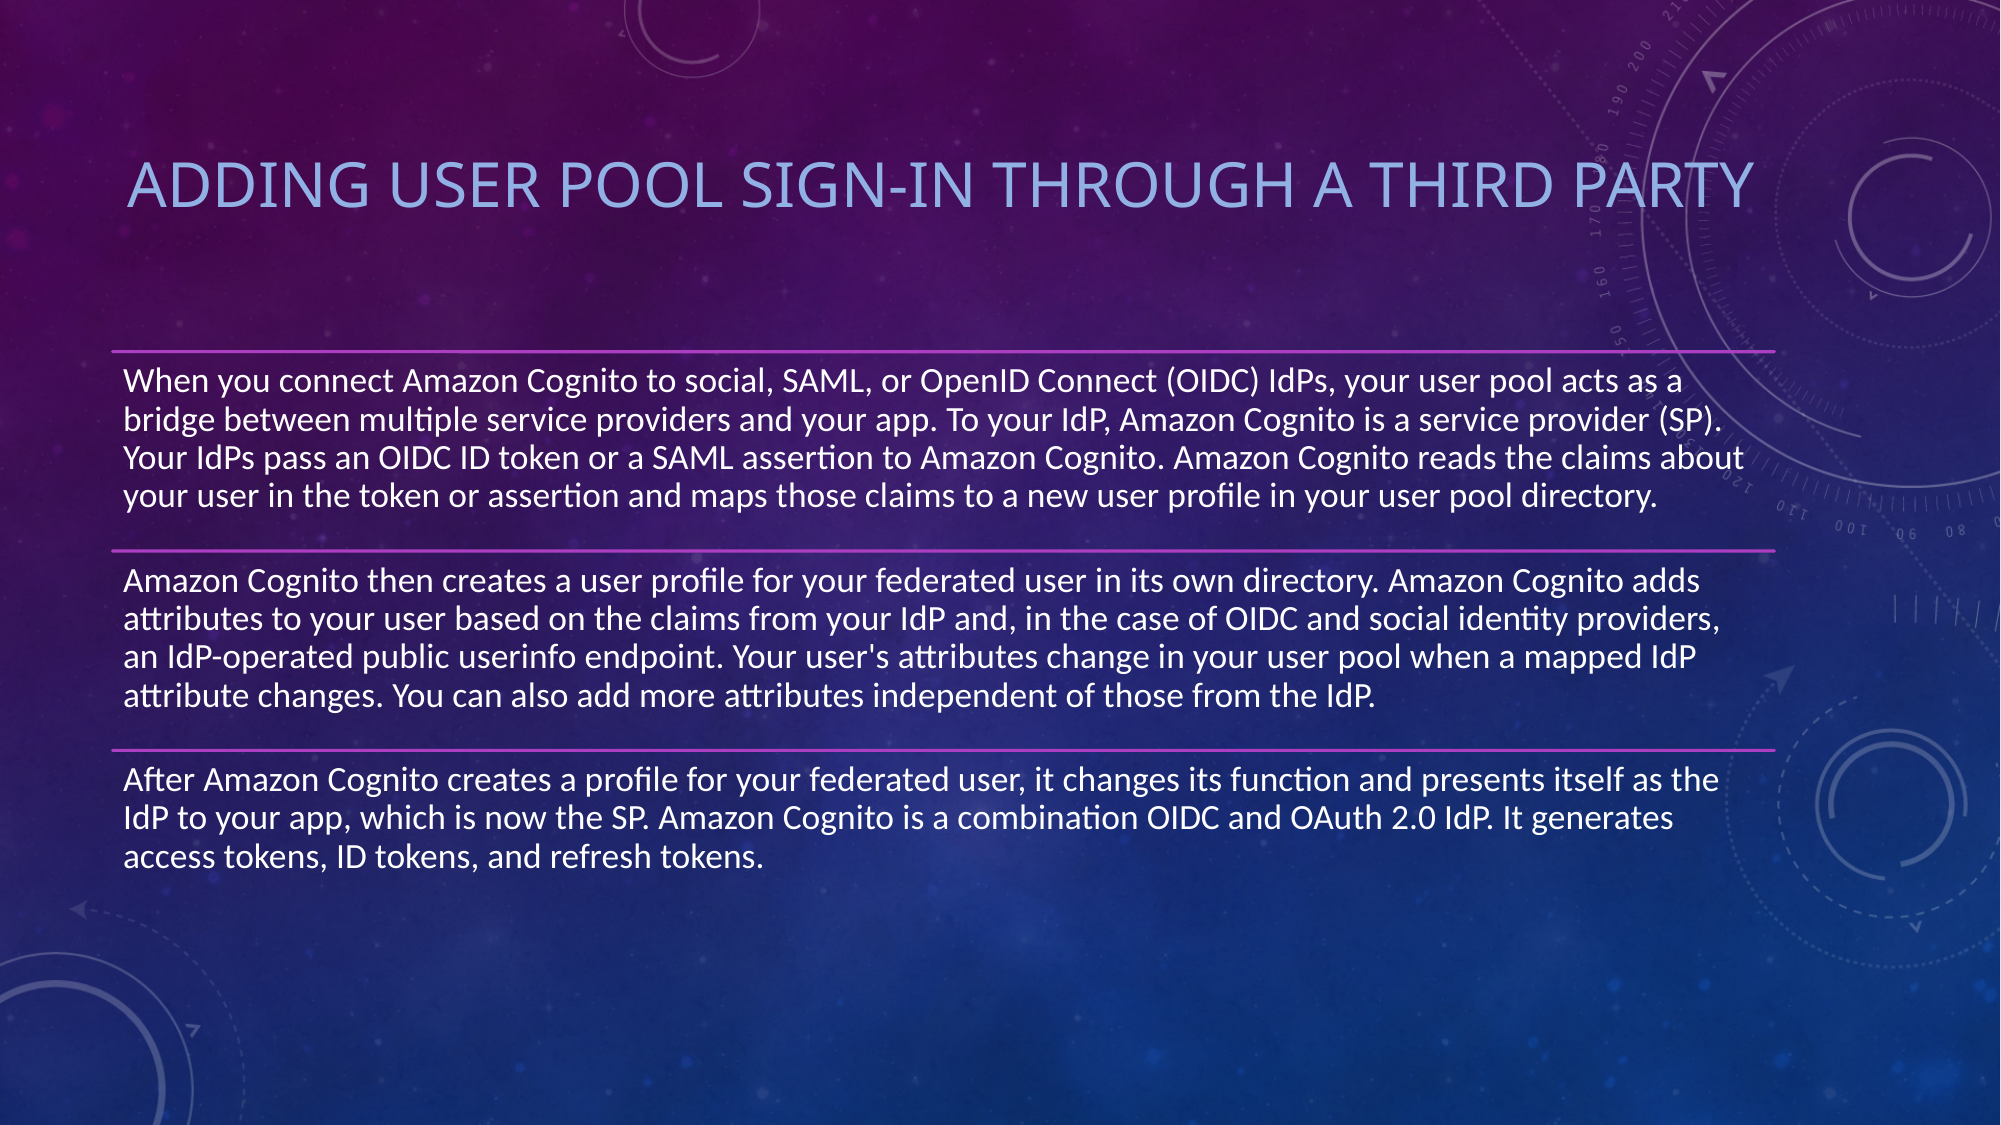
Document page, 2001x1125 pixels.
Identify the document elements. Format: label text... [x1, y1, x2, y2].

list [112, 351, 1775, 951]
picture [0, 0, 2001, 1125]
title Adding user pool sign-in through a third party [112, 99, 1775, 339]
